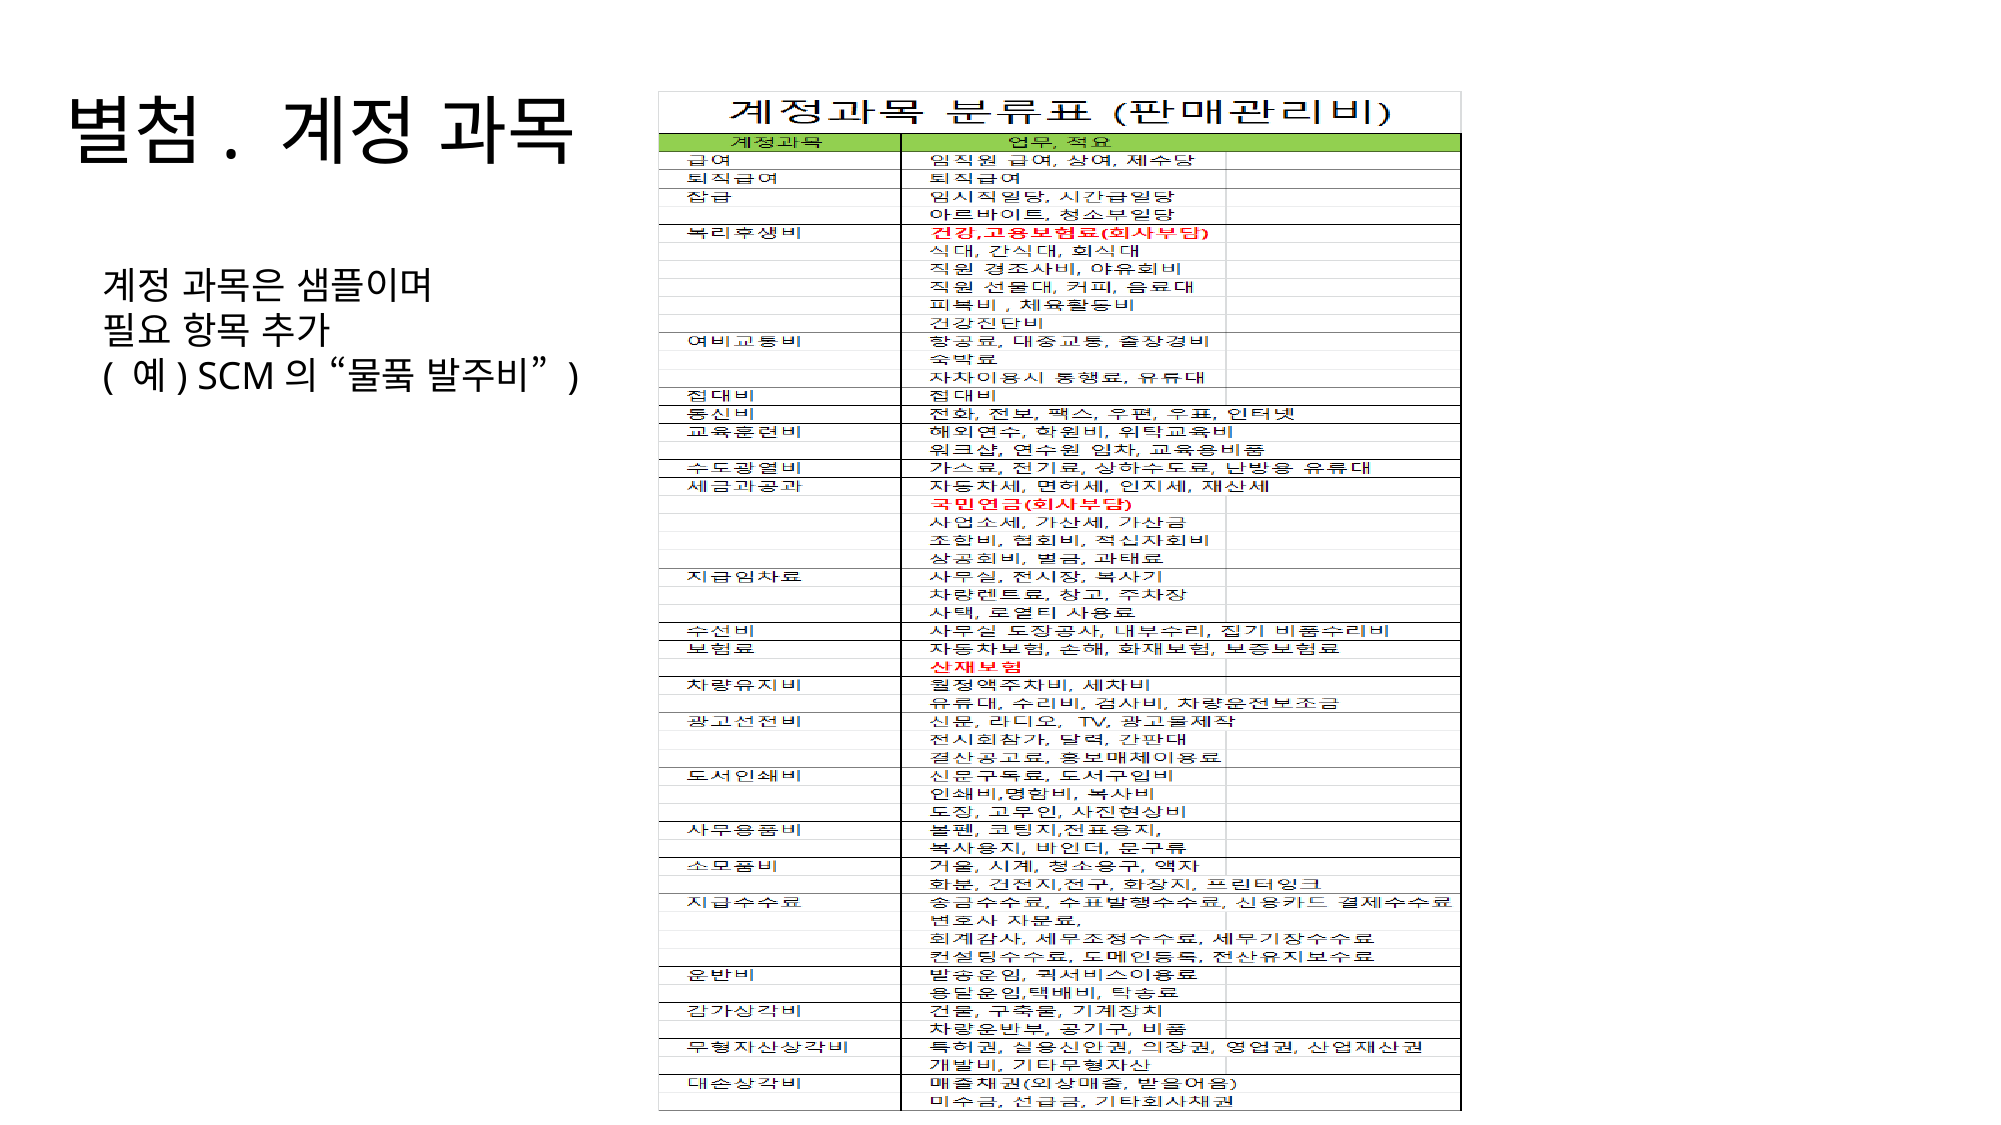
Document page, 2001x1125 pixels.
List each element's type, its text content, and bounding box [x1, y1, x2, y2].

picture [658, 91, 1462, 1111]
text_box 별첨. 계정 과목 [51, 76, 592, 181]
text_box 계정 과목은 샘플이며 필요 항목 추가 ( 예) SCM의 “물풐 발주비” ) [88, 254, 604, 405]
